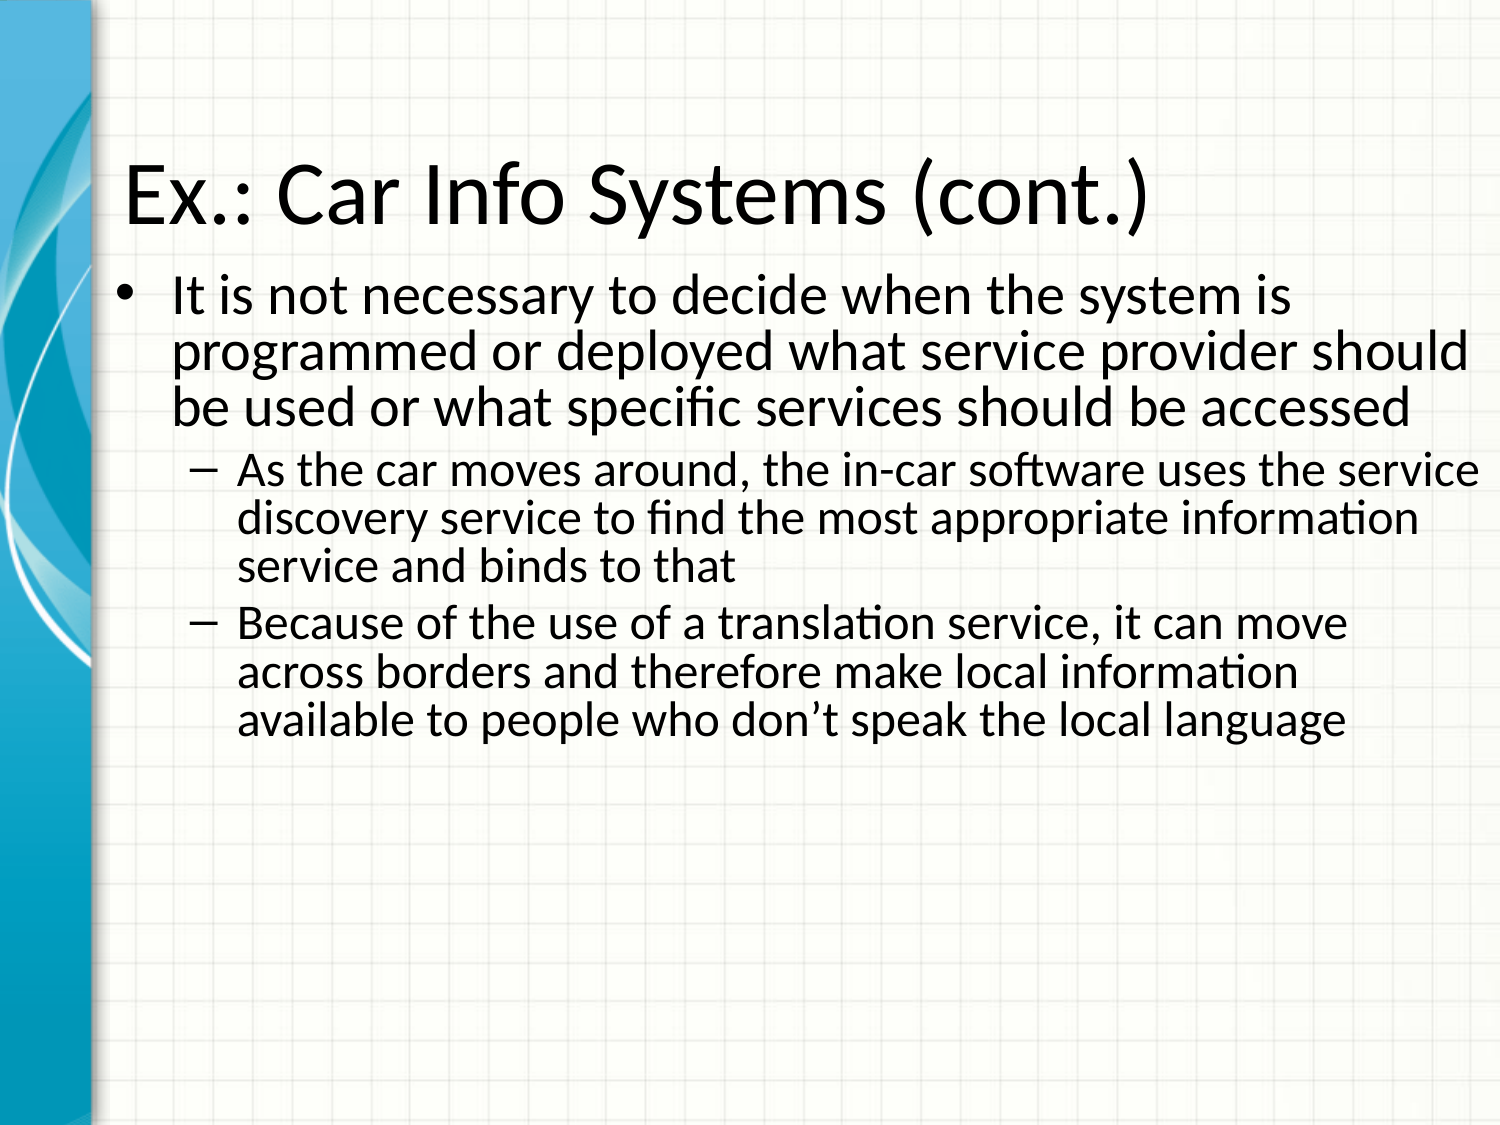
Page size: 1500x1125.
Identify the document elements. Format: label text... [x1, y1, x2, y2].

title Ex.: Car Info Systems (cont.) [108, 107, 1500, 262]
list It is not necessary to decide when the system is programmed or deployed what service provider should be used or what specific services should be accessed As the car moves around, the in-car software uses the service discovery service to find the most appropriate information service and binds to that Because of the use of a translation service, it can move across borders and therefore make local information available to people who don’t speak the local language [99, 262, 1500, 1050]
picture [0, 0, 1500, 1125]
